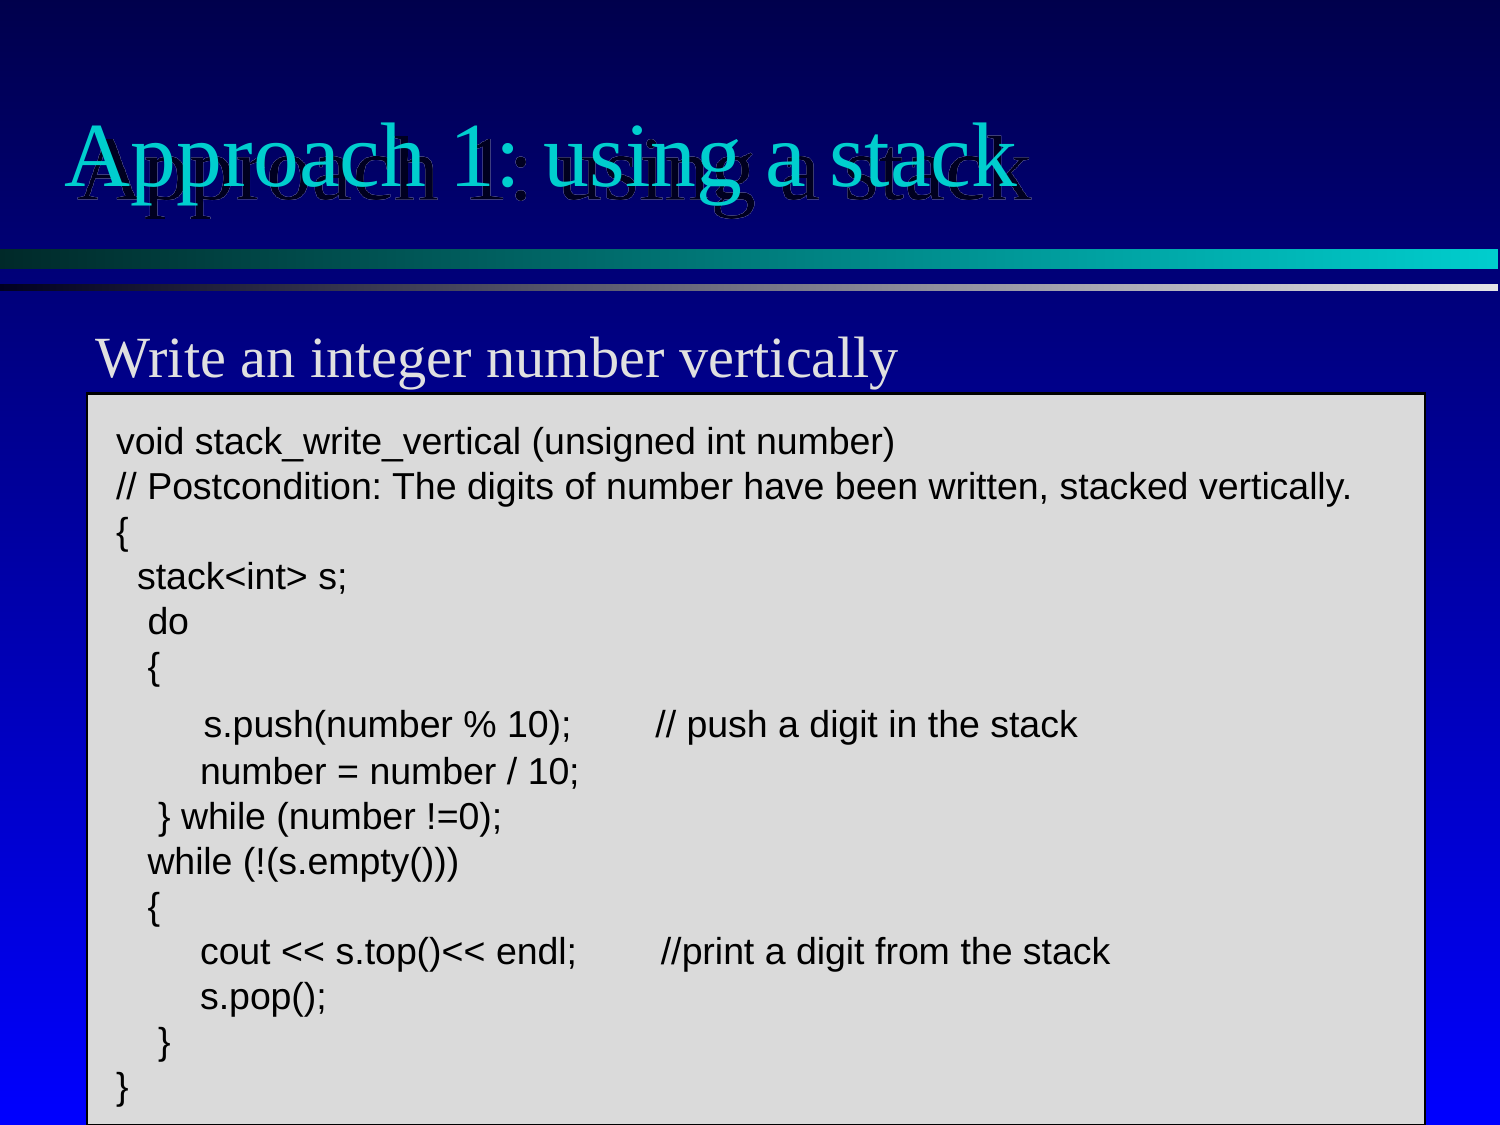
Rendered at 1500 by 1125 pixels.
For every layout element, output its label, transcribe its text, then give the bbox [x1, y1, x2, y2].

text_box void stack_write_vertical (unsigned int number) // Postcondition: The digits of number have been written, stacked vertically. { stack<int> s; do { s.push(number % 10); // push a digit in the stack number = number / 10; } while (number !=0); while (!(s.empty())) { cout << s.top()<< endl; //print a digit from the stack s.pop(); } } [101, 410, 1413, 1115]
title Approach 1: using a stack [49, 55, 1326, 245]
text_box Write an integer number vertically [81, 311, 915, 397]
text_box [87, 393, 1425, 1125]
